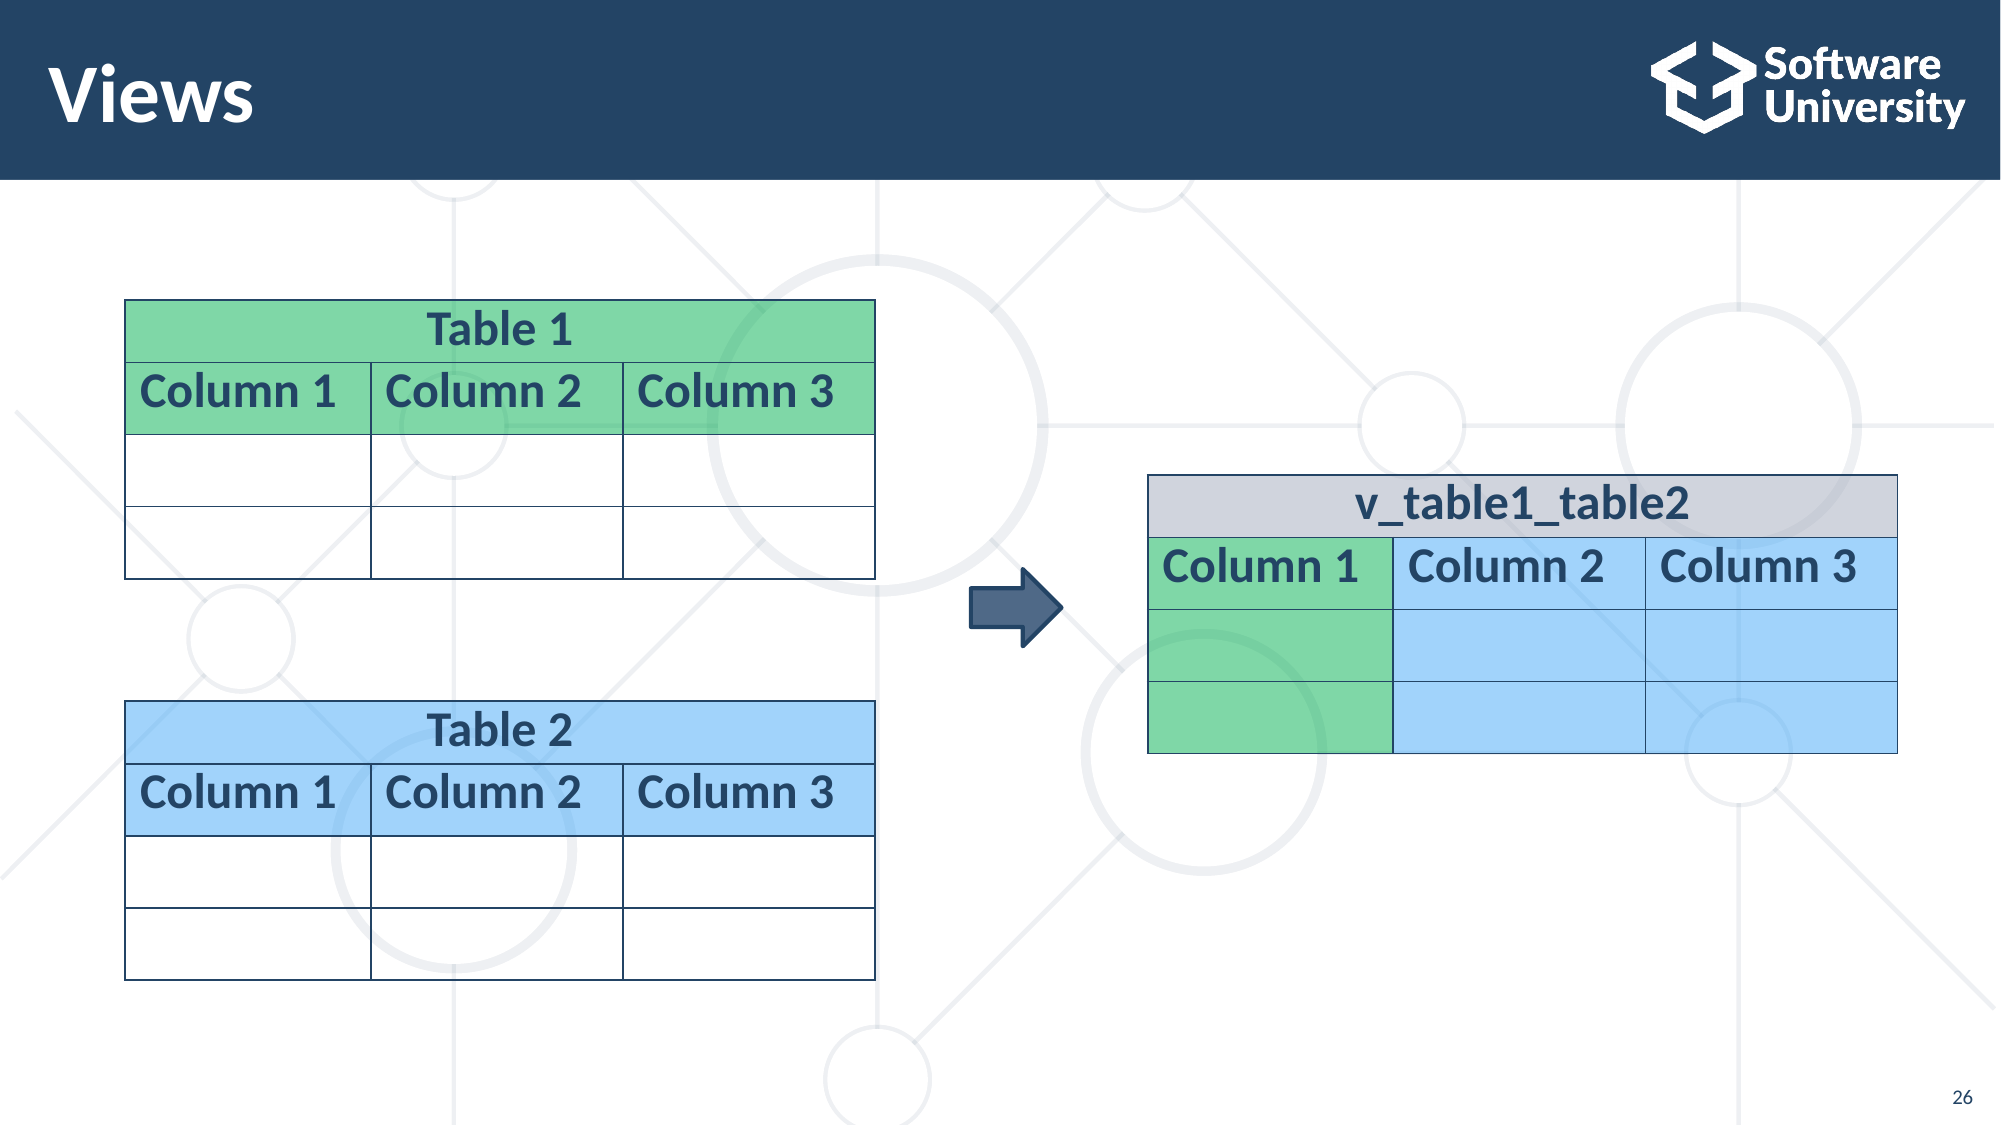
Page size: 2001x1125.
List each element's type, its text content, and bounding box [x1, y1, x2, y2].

table_cell [1149, 610, 1392, 681]
table_cell [1394, 610, 1645, 681]
table_cell [624, 909, 874, 979]
table_header v_table1_table2 [1149, 476, 1897, 537]
table_cell Column 1 [126, 363, 370, 434]
table_cell [624, 837, 874, 907]
table_cell Column 3 [624, 363, 874, 434]
table_cell [1149, 682, 1392, 753]
table_cell [372, 507, 622, 578]
table_cell Column 2 [372, 363, 622, 434]
table_cell Column 3 [1646, 538, 1897, 609]
table_cell [624, 435, 874, 506]
table_cell [1394, 682, 1645, 753]
text_box [968, 567, 1064, 649]
table_cell [624, 507, 874, 578]
picture [1651, 41, 1966, 134]
table_cell [126, 507, 370, 578]
table_cell [372, 909, 622, 979]
table_cell Column 3 [624, 765, 874, 835]
table_cell [126, 837, 370, 907]
table_cell Column 1 [1149, 538, 1392, 609]
table_header Table 1 [126, 301, 874, 362]
table_cell Column 2 [1394, 538, 1645, 609]
slide_number 26 [1927, 1067, 1989, 1117]
table_cell [126, 435, 370, 506]
table_cell [372, 435, 622, 506]
table_cell [1646, 682, 1897, 753]
table_cell [126, 909, 370, 979]
table_header Table 2 [126, 702, 874, 763]
table_cell [372, 837, 622, 907]
title Views [31, 16, 1625, 162]
table_cell Column 1 [126, 765, 370, 835]
table_cell Column 2 [372, 765, 622, 835]
table_cell [1646, 610, 1897, 681]
